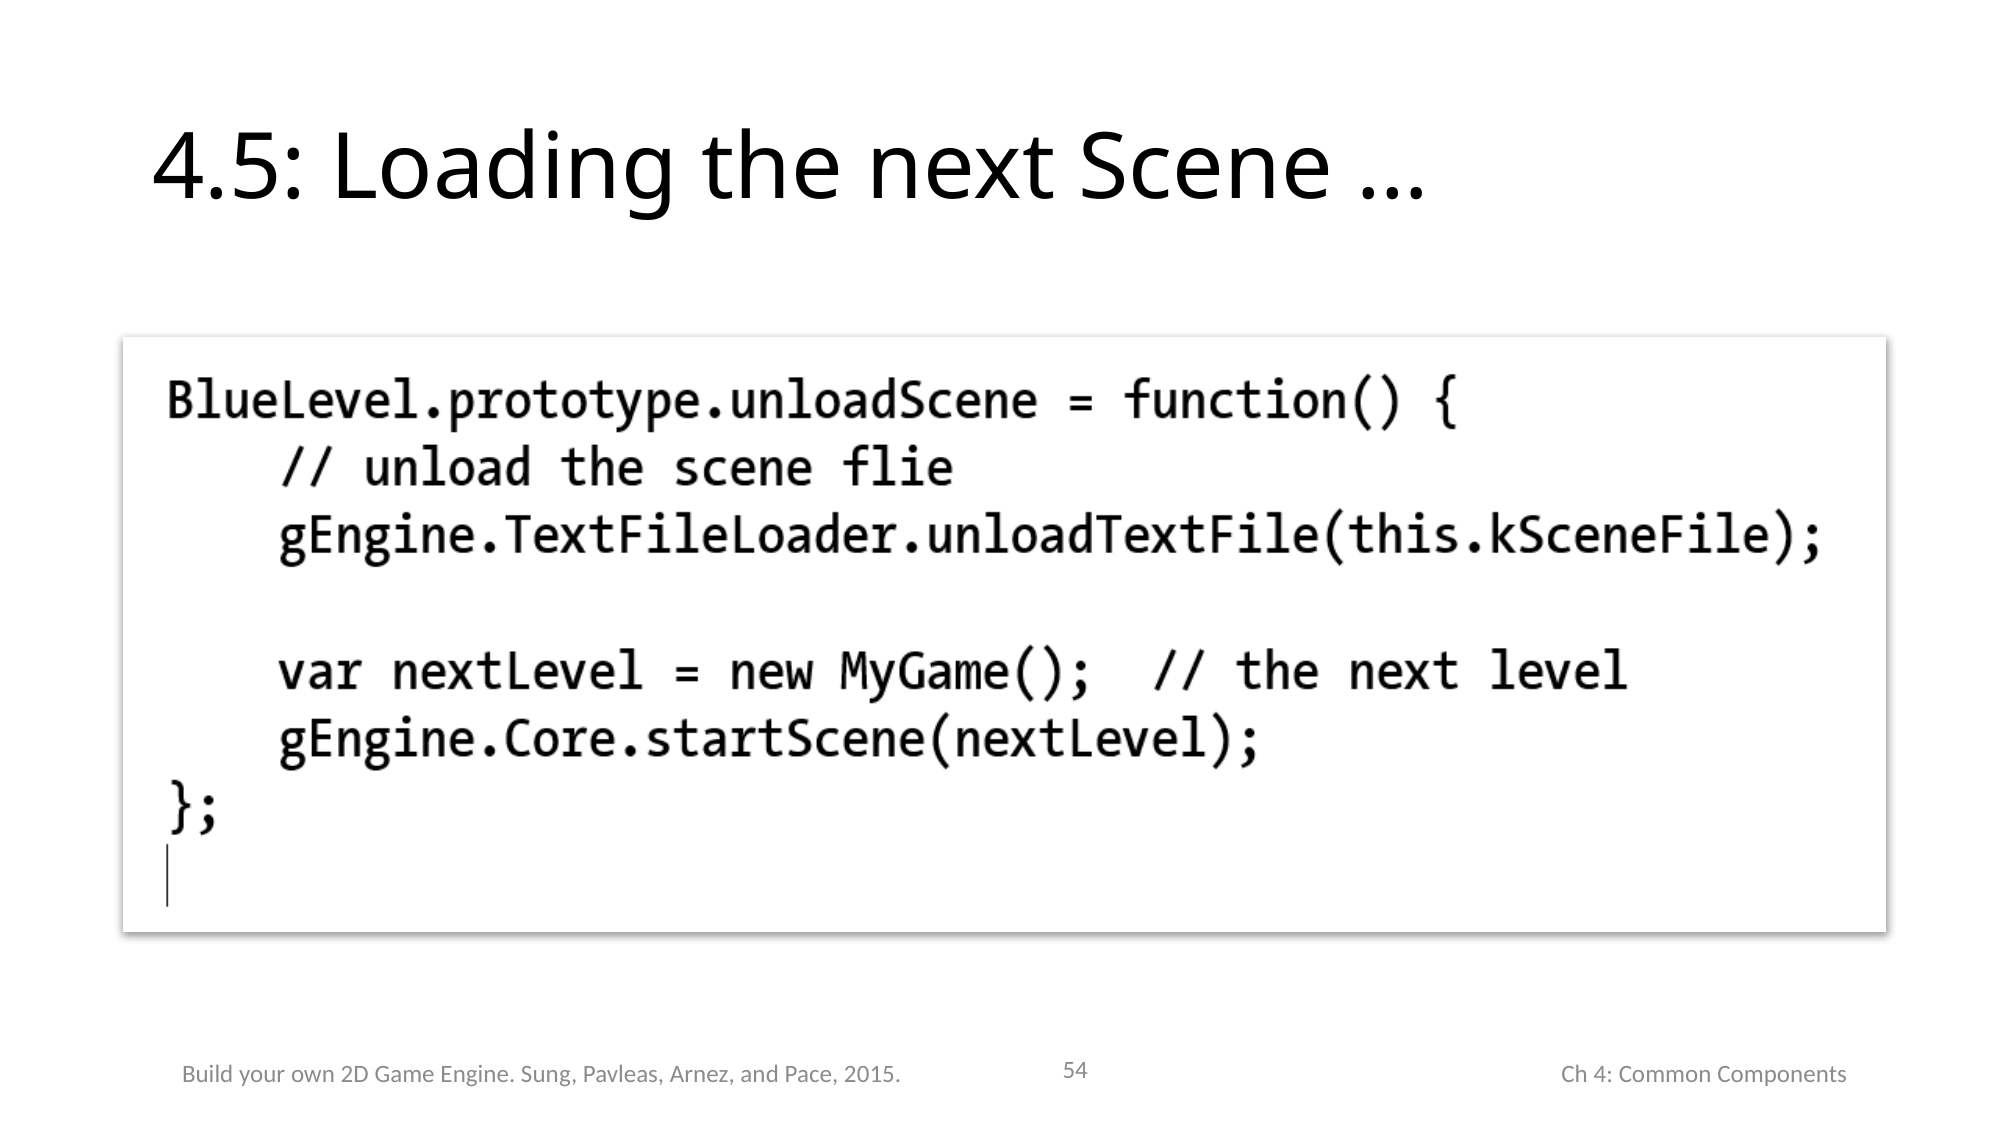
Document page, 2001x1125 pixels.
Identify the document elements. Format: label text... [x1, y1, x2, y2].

title 4.5: Loading the next Scene … [137, 59, 1863, 278]
picture [137, 351, 1872, 918]
